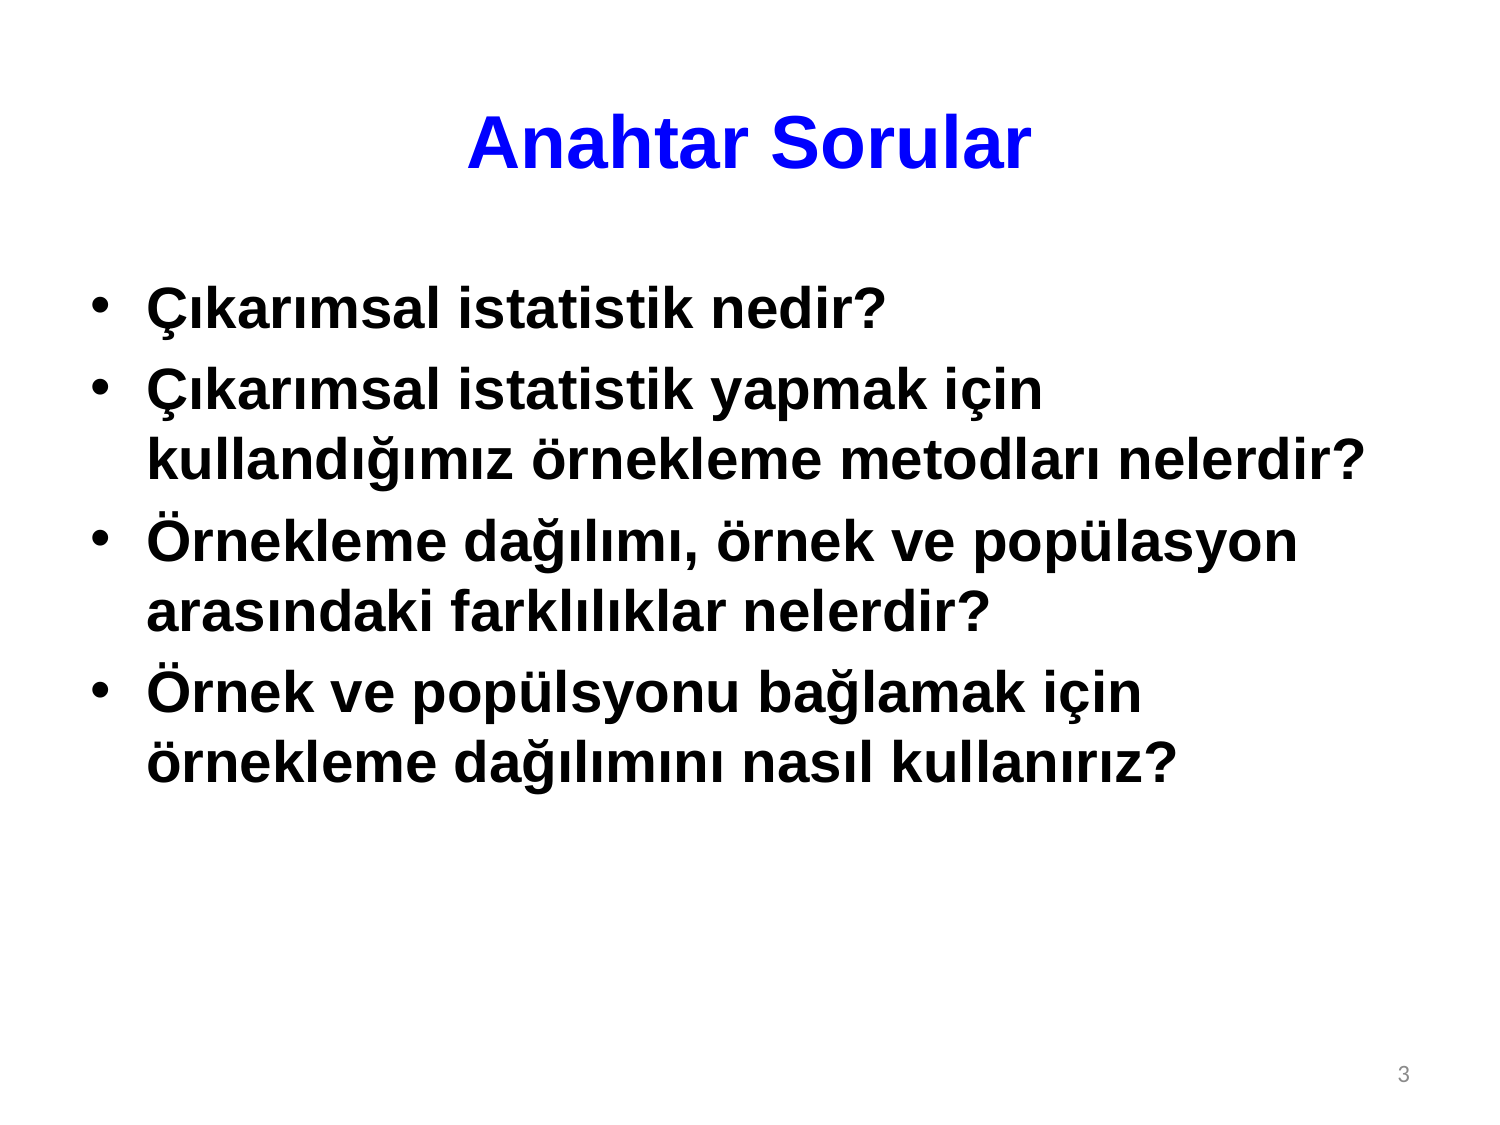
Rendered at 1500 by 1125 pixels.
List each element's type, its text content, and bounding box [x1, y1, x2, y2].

title Anahtar Sorular [75, 45, 1425, 233]
slide_number 3 [1074, 1042, 1425, 1103]
list Çıkarımsal istatistik nedir? Çıkarımsal istatistik yapmak için kullandığımız örnekleme metodları nelerdir? Örnekleme dağılımı, örnek ve popülasyon arasındaki farklılıklar nelerdir? Örnek ve popülsyonu bağlamak için örnekleme dağılımını nasıl kullanırız? [75, 262, 1425, 1005]
